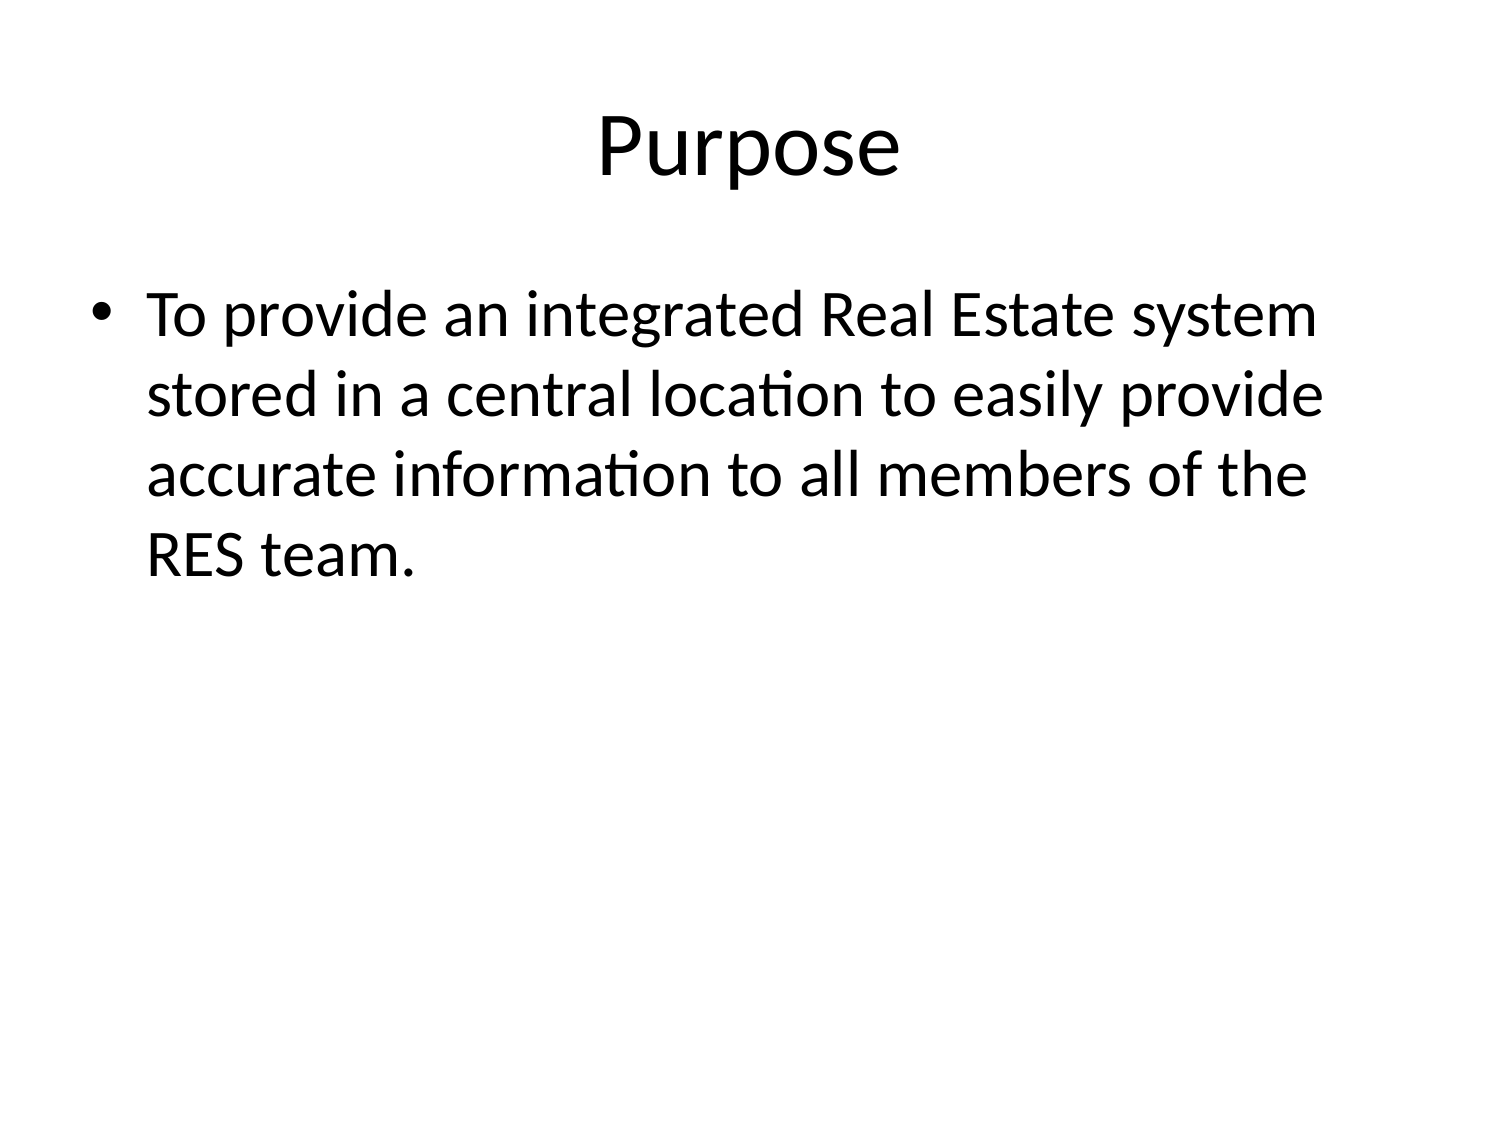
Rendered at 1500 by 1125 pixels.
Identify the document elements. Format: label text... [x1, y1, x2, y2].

title Purpose [75, 45, 1425, 233]
list To provide an integrated Real Estate system stored in a central location to easily provide accurate information to all members of the RES team. [75, 262, 1425, 1005]
